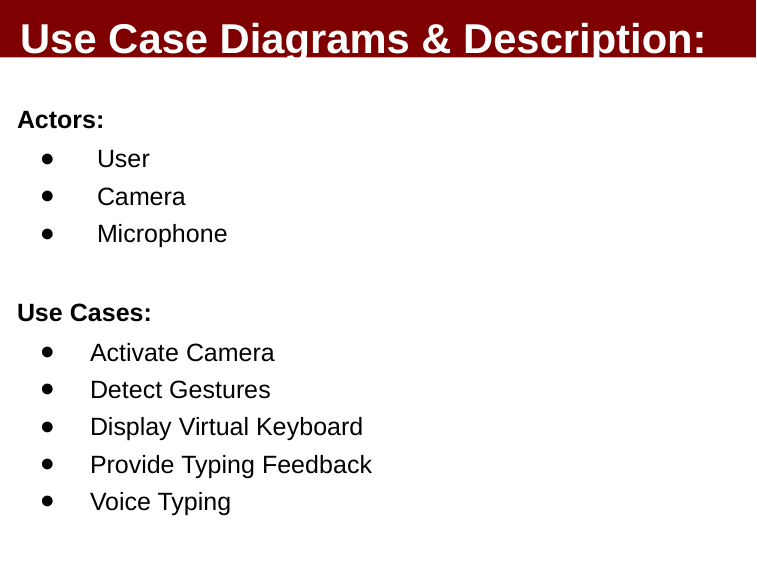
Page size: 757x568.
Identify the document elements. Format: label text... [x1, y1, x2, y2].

text_box Actors: User Camera Microphone Use Cases: Activate Camera Detect Gestures Display Virtual Keyboard Provide Typing Feedback Voice Typing [0, 80, 744, 564]
list Use Case Diagrams & Description: [17, 11, 744, 80]
